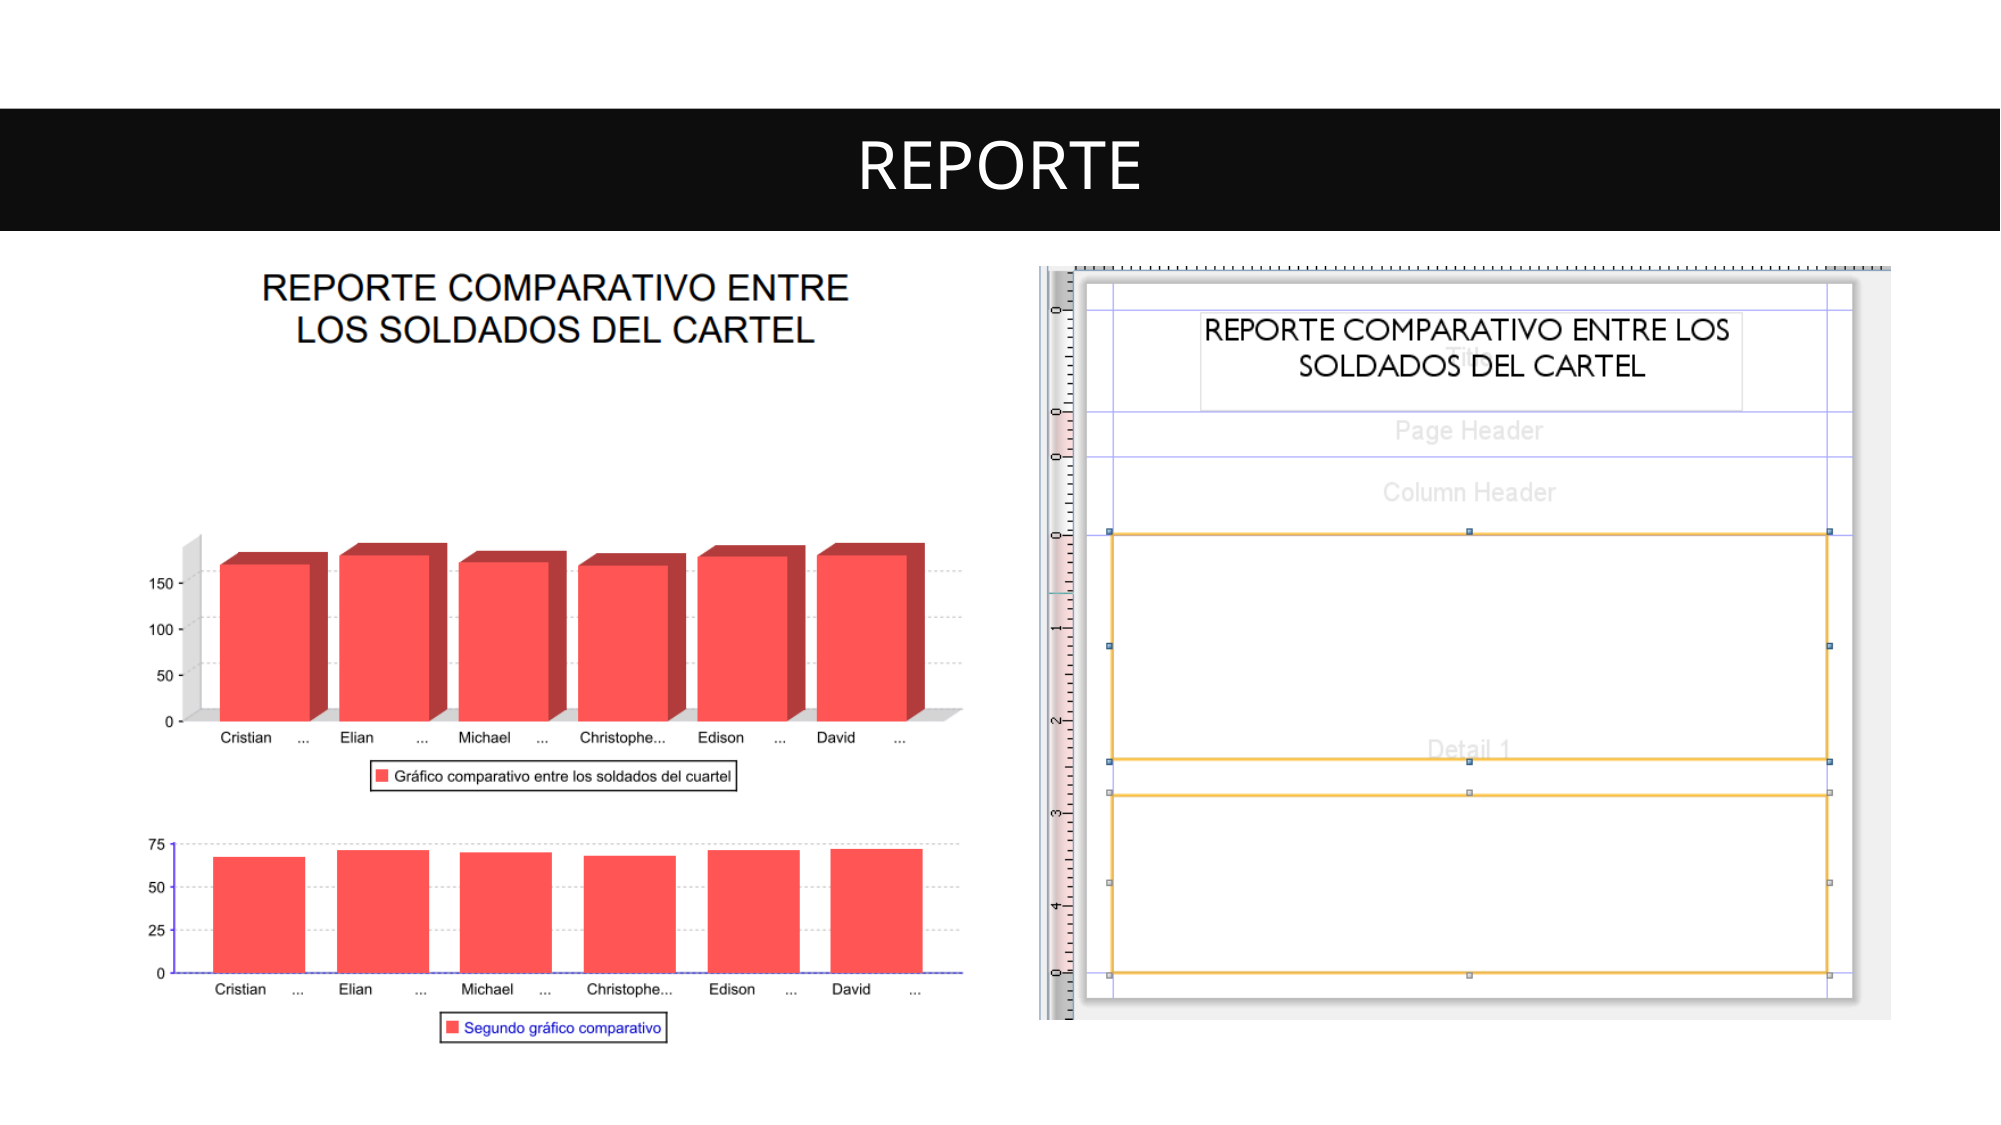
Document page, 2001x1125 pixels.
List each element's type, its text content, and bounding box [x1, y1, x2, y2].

picture [1024, 266, 1891, 1020]
text_box [0, 108, 2000, 231]
picture [104, 246, 1000, 1072]
text_box REPORTE [80, 124, 1920, 247]
